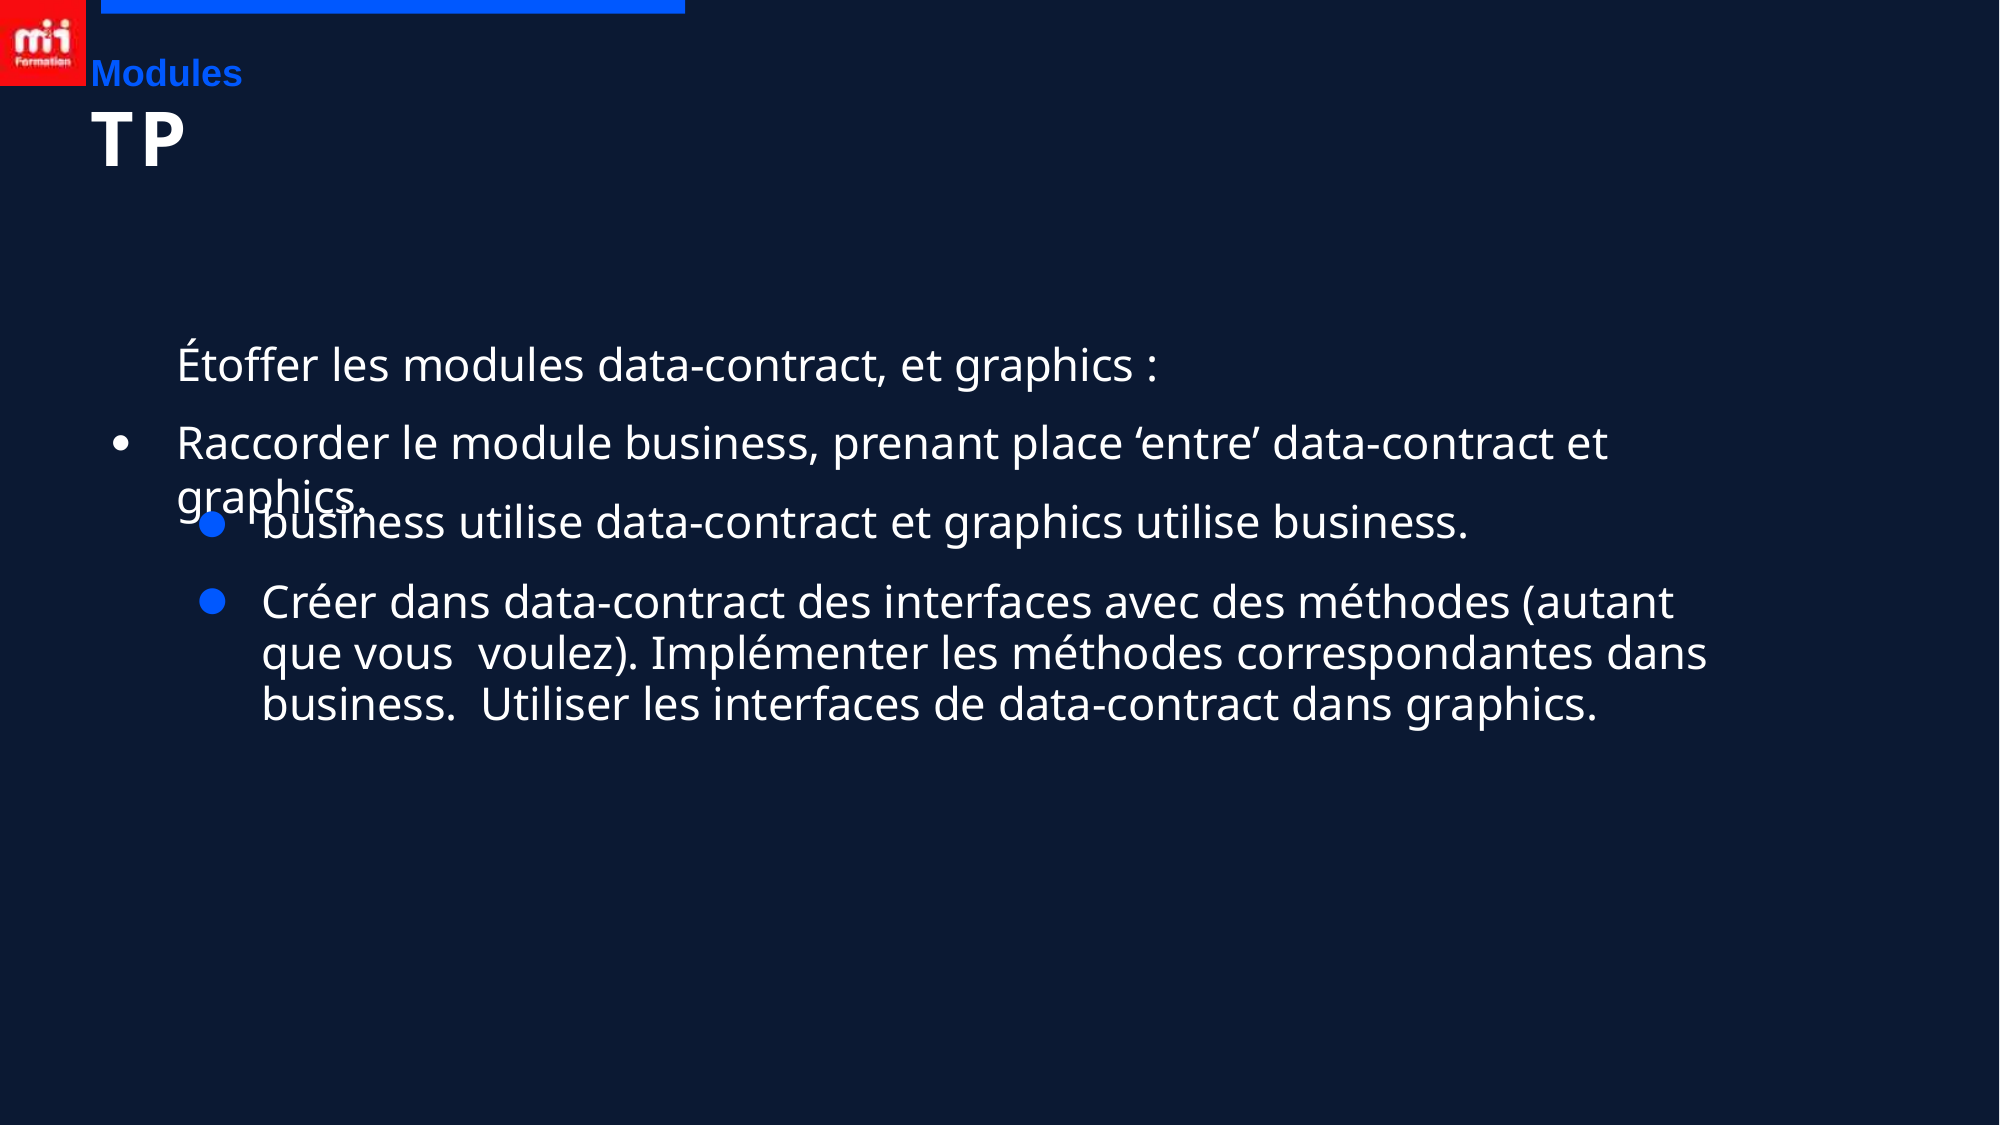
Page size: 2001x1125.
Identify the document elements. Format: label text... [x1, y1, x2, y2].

text_box Modules [88, 46, 247, 95]
title TP [88, 88, 201, 279]
picture [0, 0, 86, 86]
text_box Étoffer les modules data-contract, et graphics : Raccorder le module business, prenant place ‘entre’ data-contract et graphics. [173, 310, 1781, 523]
text_box ● [109, 425, 131, 453]
text_box business utilise data-contract et graphics utilise business. Créer dans data-contract des interfaces avec des méthodes (autant que vous voulez). Implémenter les méthodes correspondantes dans business. Utiliser les interfaces de data-contract dans graphics. [195, 465, 1752, 730]
